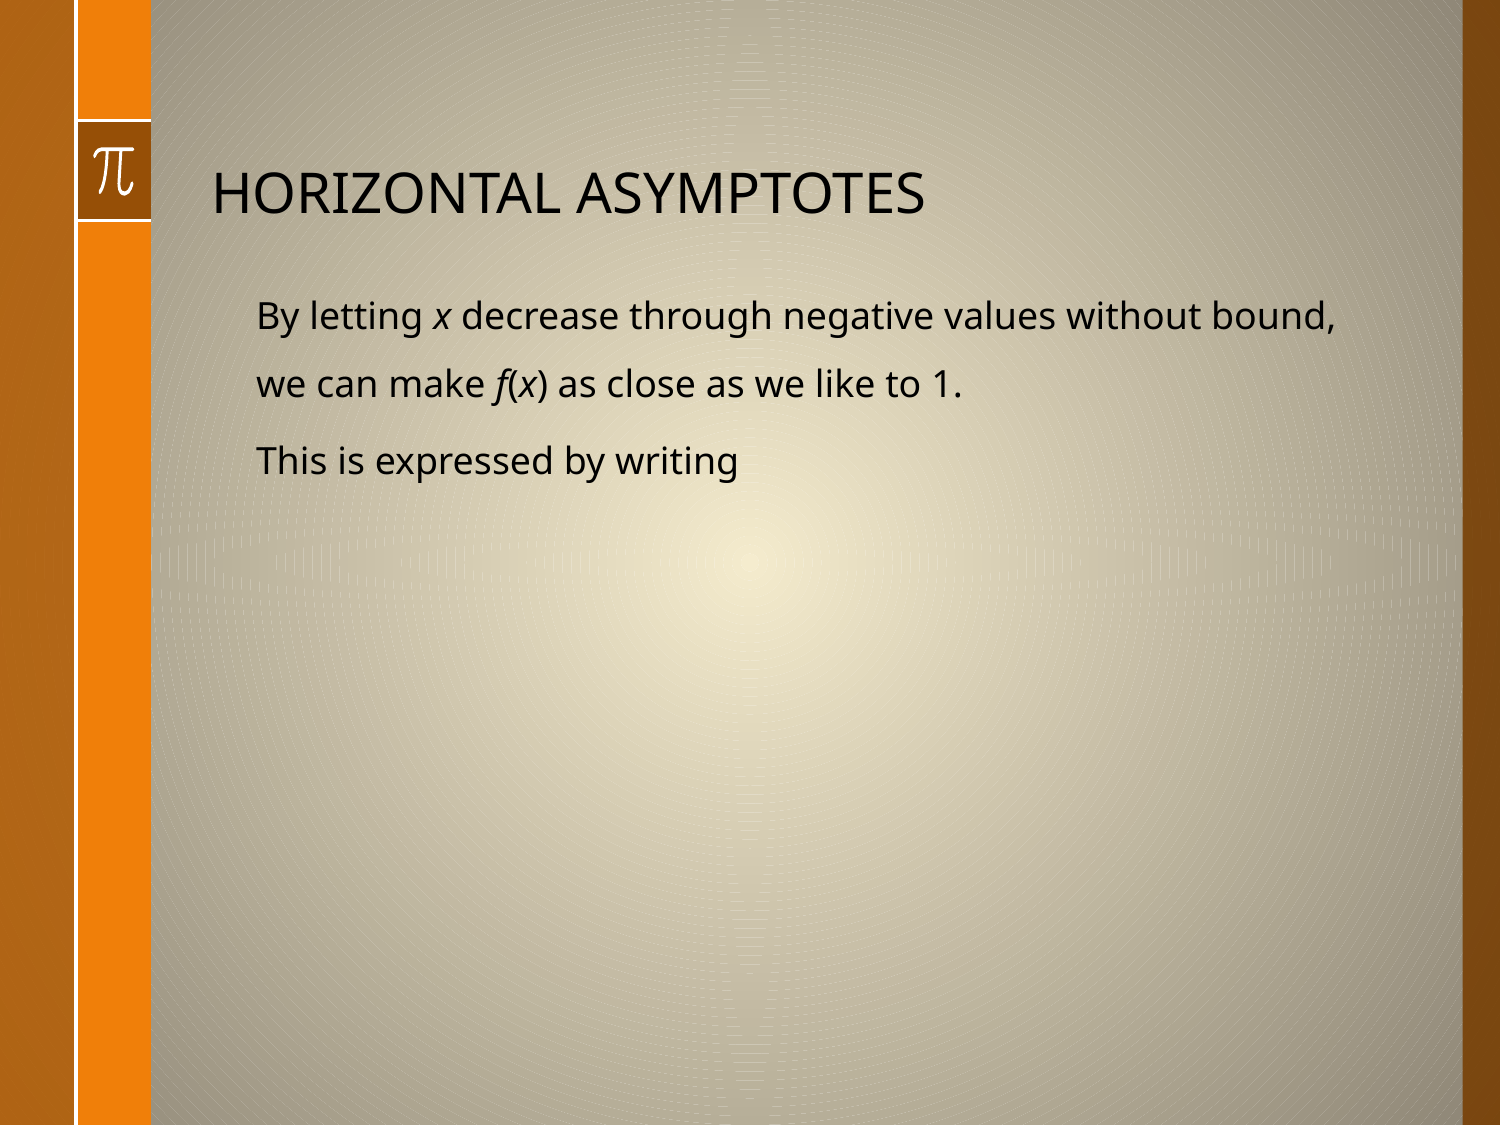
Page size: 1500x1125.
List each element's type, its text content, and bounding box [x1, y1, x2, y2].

title HORIZONTAL ASYMPTOTES [196, 29, 1400, 233]
